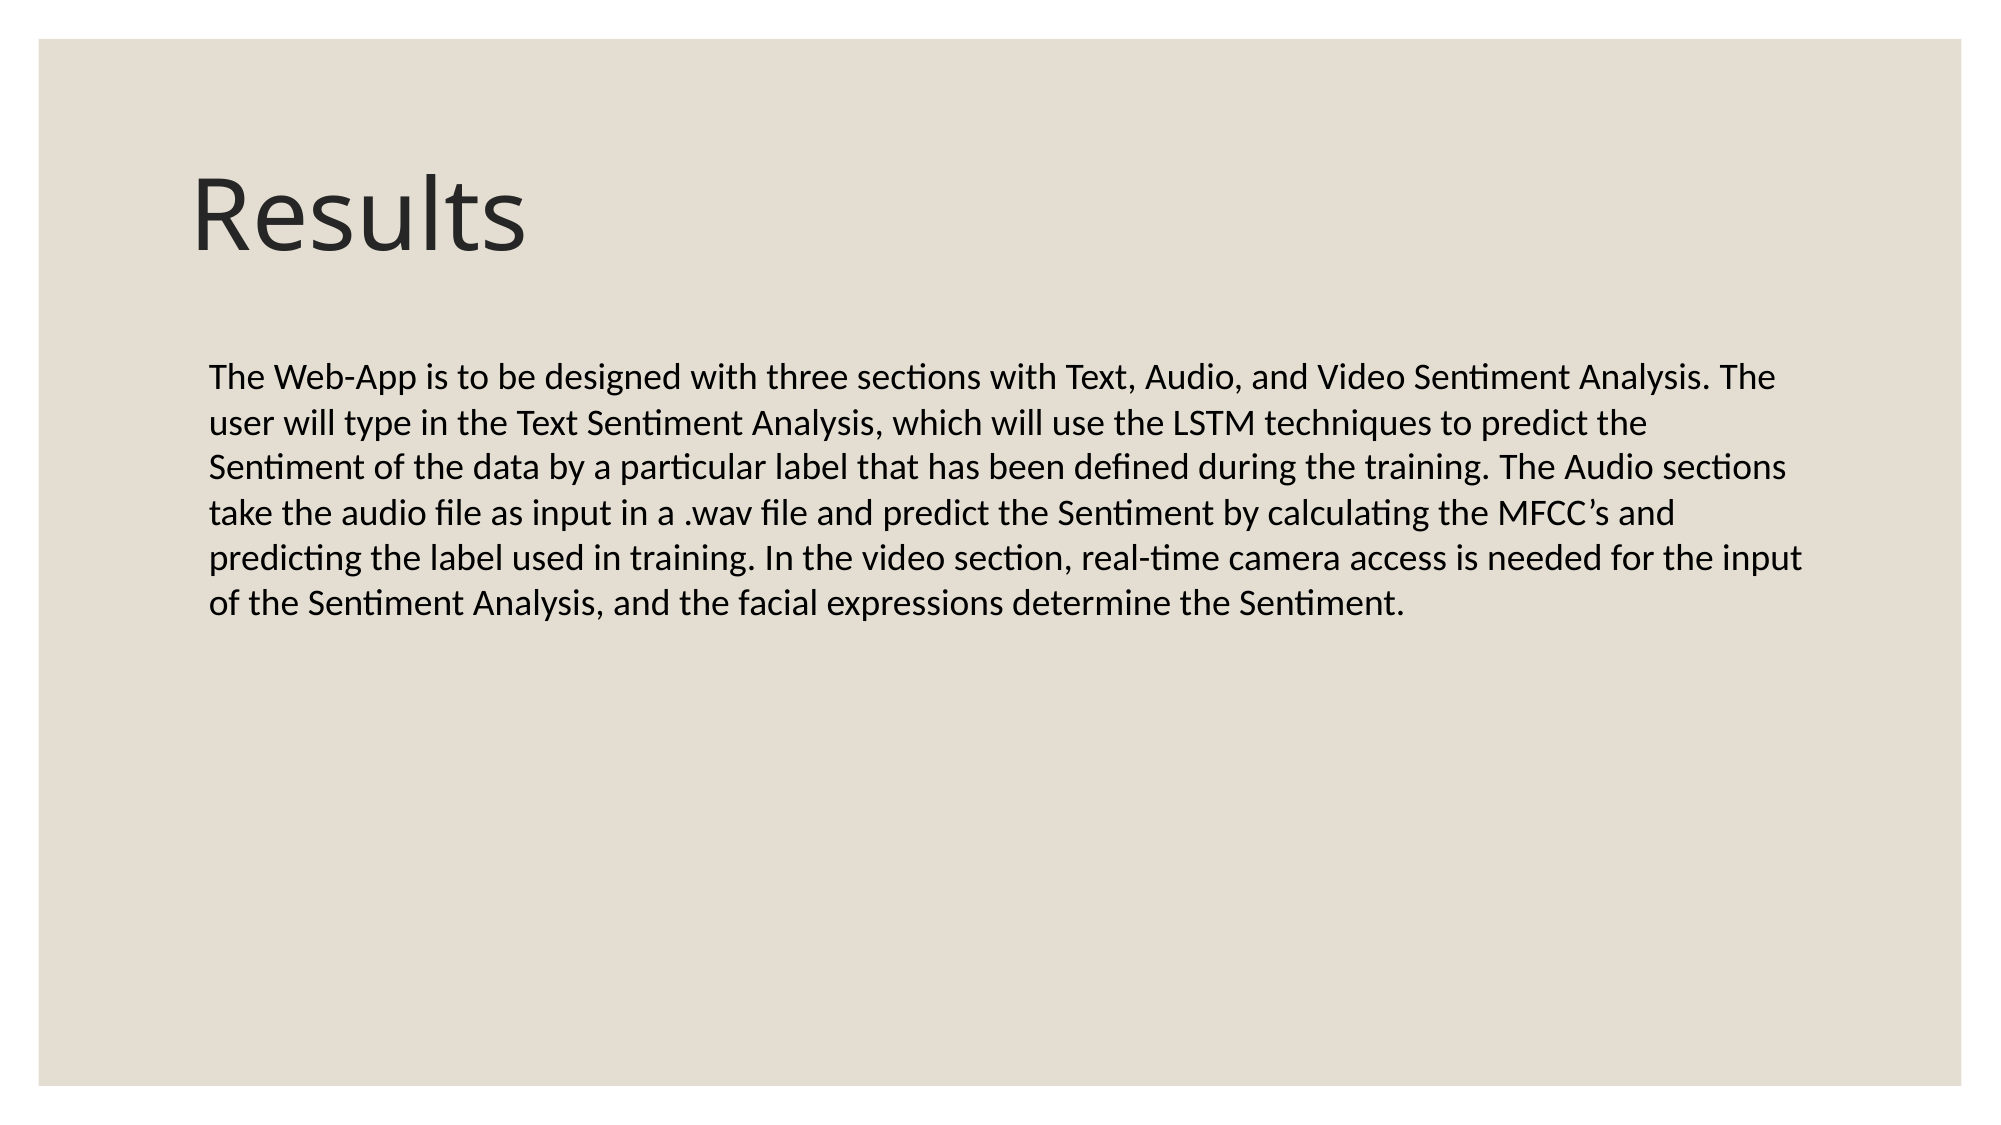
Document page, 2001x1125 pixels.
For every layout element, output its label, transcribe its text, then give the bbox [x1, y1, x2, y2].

title Results [174, 105, 1825, 331]
list The Web-App is to be designed with three sections with Text, Audio, and Video Sentiment Analysis. The user will type in the Text Sentiment Analysis, which will use the LSTM techniques to predict the Sentiment of the data by a particular label that has been defined during the training. The Audio sections take the audio file as input in a .wav file and predict the Sentiment by calculating the MFCC’s and predicting the label used in training. In the video section, real-time camera access is needed for the input of the Sentiment Analysis, and the facial expressions determine the Sentiment. [174, 345, 1825, 990]
